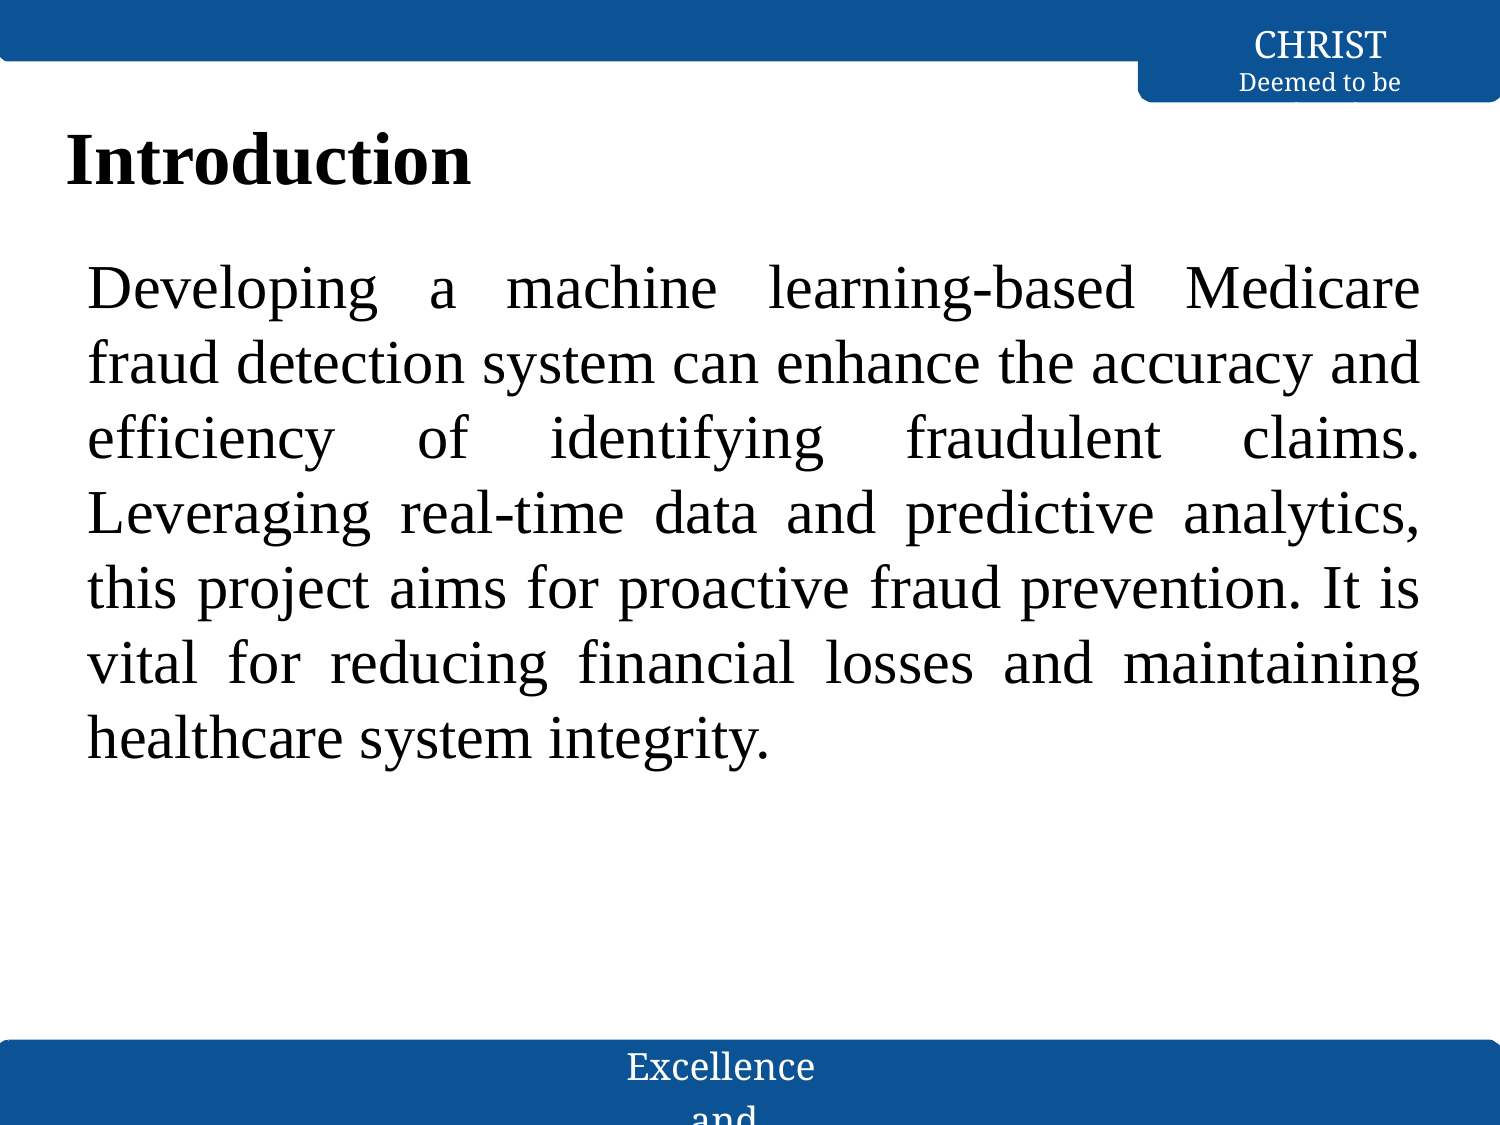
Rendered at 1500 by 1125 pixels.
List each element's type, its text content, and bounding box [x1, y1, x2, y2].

footer Excellence and Service [624, 1033, 876, 1125]
text_box CHRIST Deemed to be University [1182, 18, 1459, 126]
text_box Developing a machine learning-based Medicare fraud detection system can enhance the accuracy and efficiency of identifying fraudulent claims. Leveraging real-time data and predictive analytics, this project aims for proactive fraud prevention. It is vital for reducing financial losses and maintaining healthcare system integrity. [72, 231, 1438, 1001]
title Introduction [63, 107, 638, 297]
